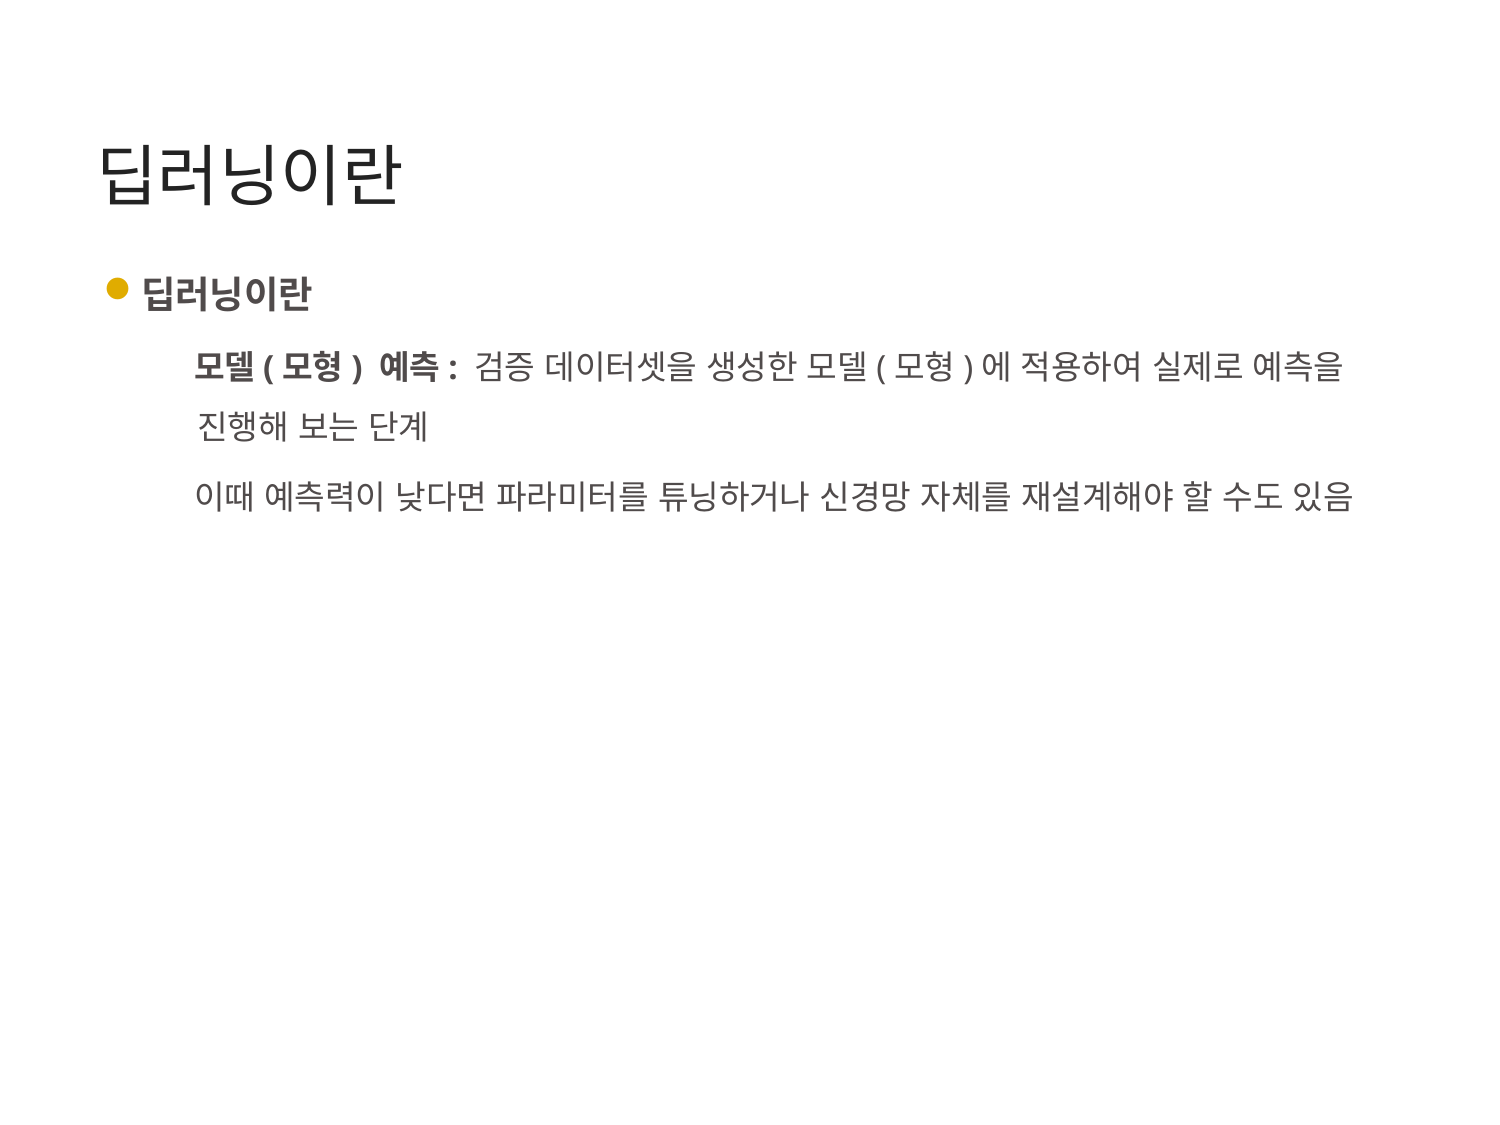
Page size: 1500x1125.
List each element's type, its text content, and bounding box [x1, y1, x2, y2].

list 딥러닝이란 모델(모형) 예측: 검증 데이터셋을 생성한 모델(모형)에 적용하여 실제로 예측을 진행해 보는 단계 이때 예측력이 낮다면 파라미터를 튜닝하거나 신경망 자체를 재설계해야 할 수도 있음 [88, 241, 1447, 1056]
title 딥러닝이란 [81, 90, 1412, 222]
